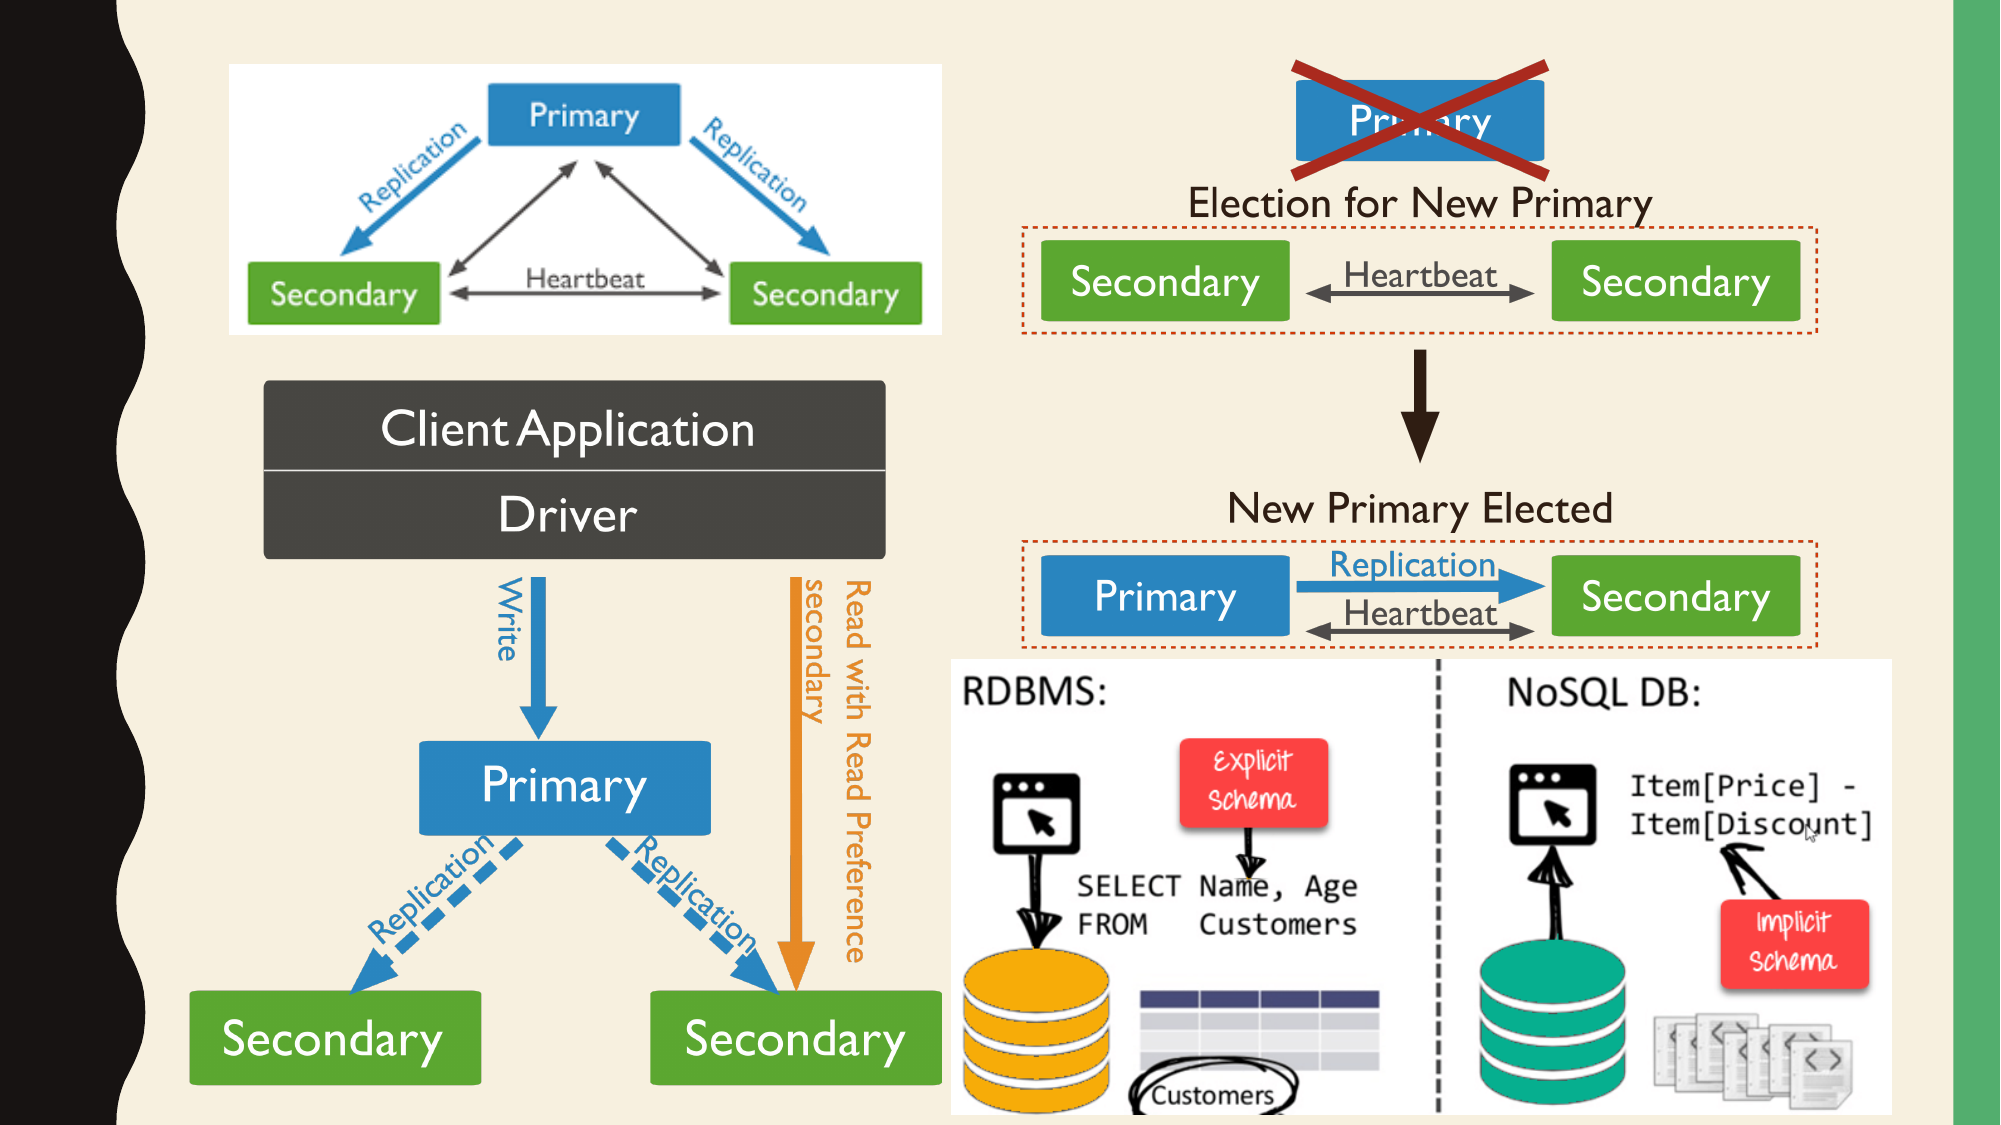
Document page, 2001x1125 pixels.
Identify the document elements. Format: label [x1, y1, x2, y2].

picture [228, 64, 942, 335]
picture [950, 50, 1892, 1115]
list [108, 361, 1041, 1125]
